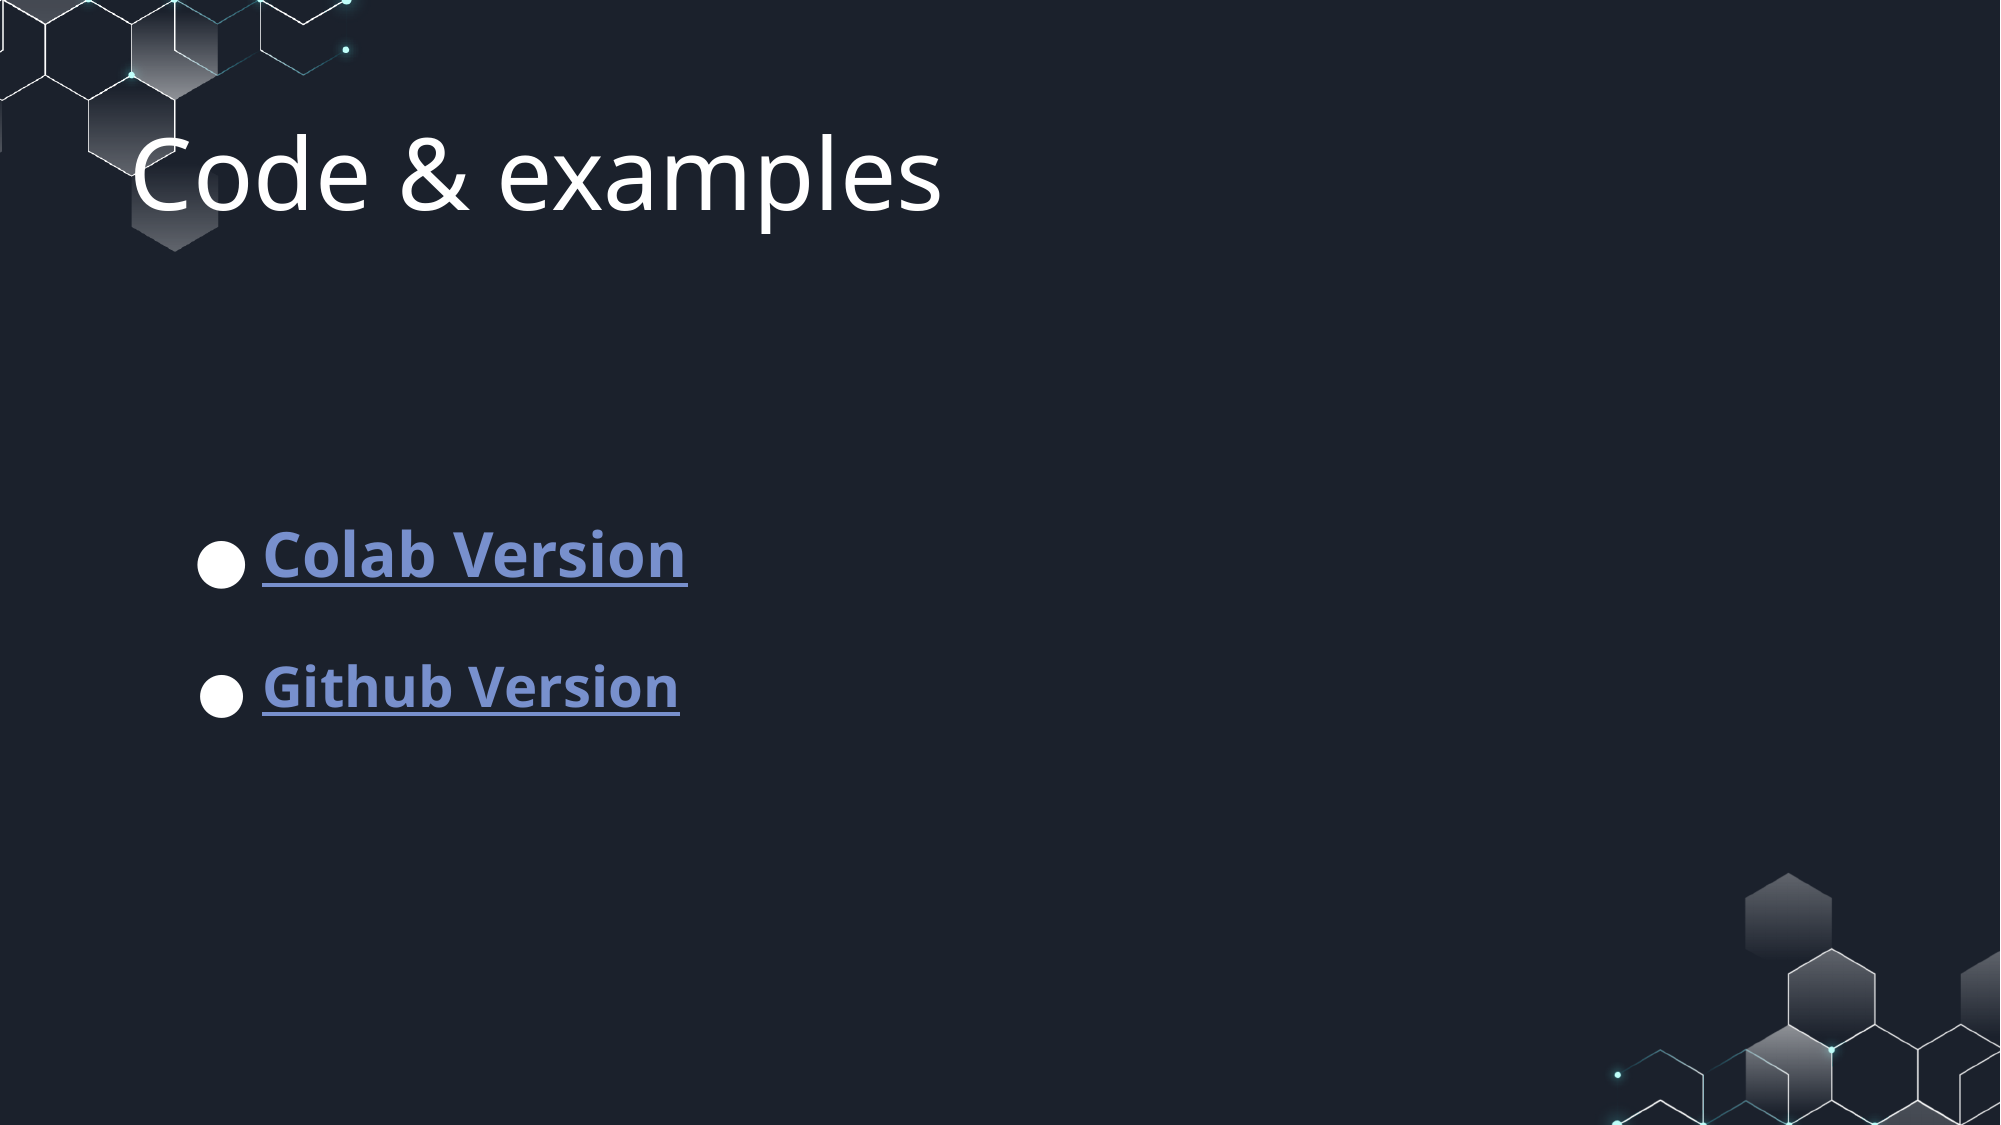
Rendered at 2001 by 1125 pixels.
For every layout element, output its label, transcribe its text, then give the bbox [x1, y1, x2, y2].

text_box Colab Version [167, 482, 949, 620]
picture [0, 0, 377, 252]
text_box Github Version [167, 620, 949, 780]
title Code & examples [109, 97, 1900, 244]
picture [1587, 873, 2001, 1125]
